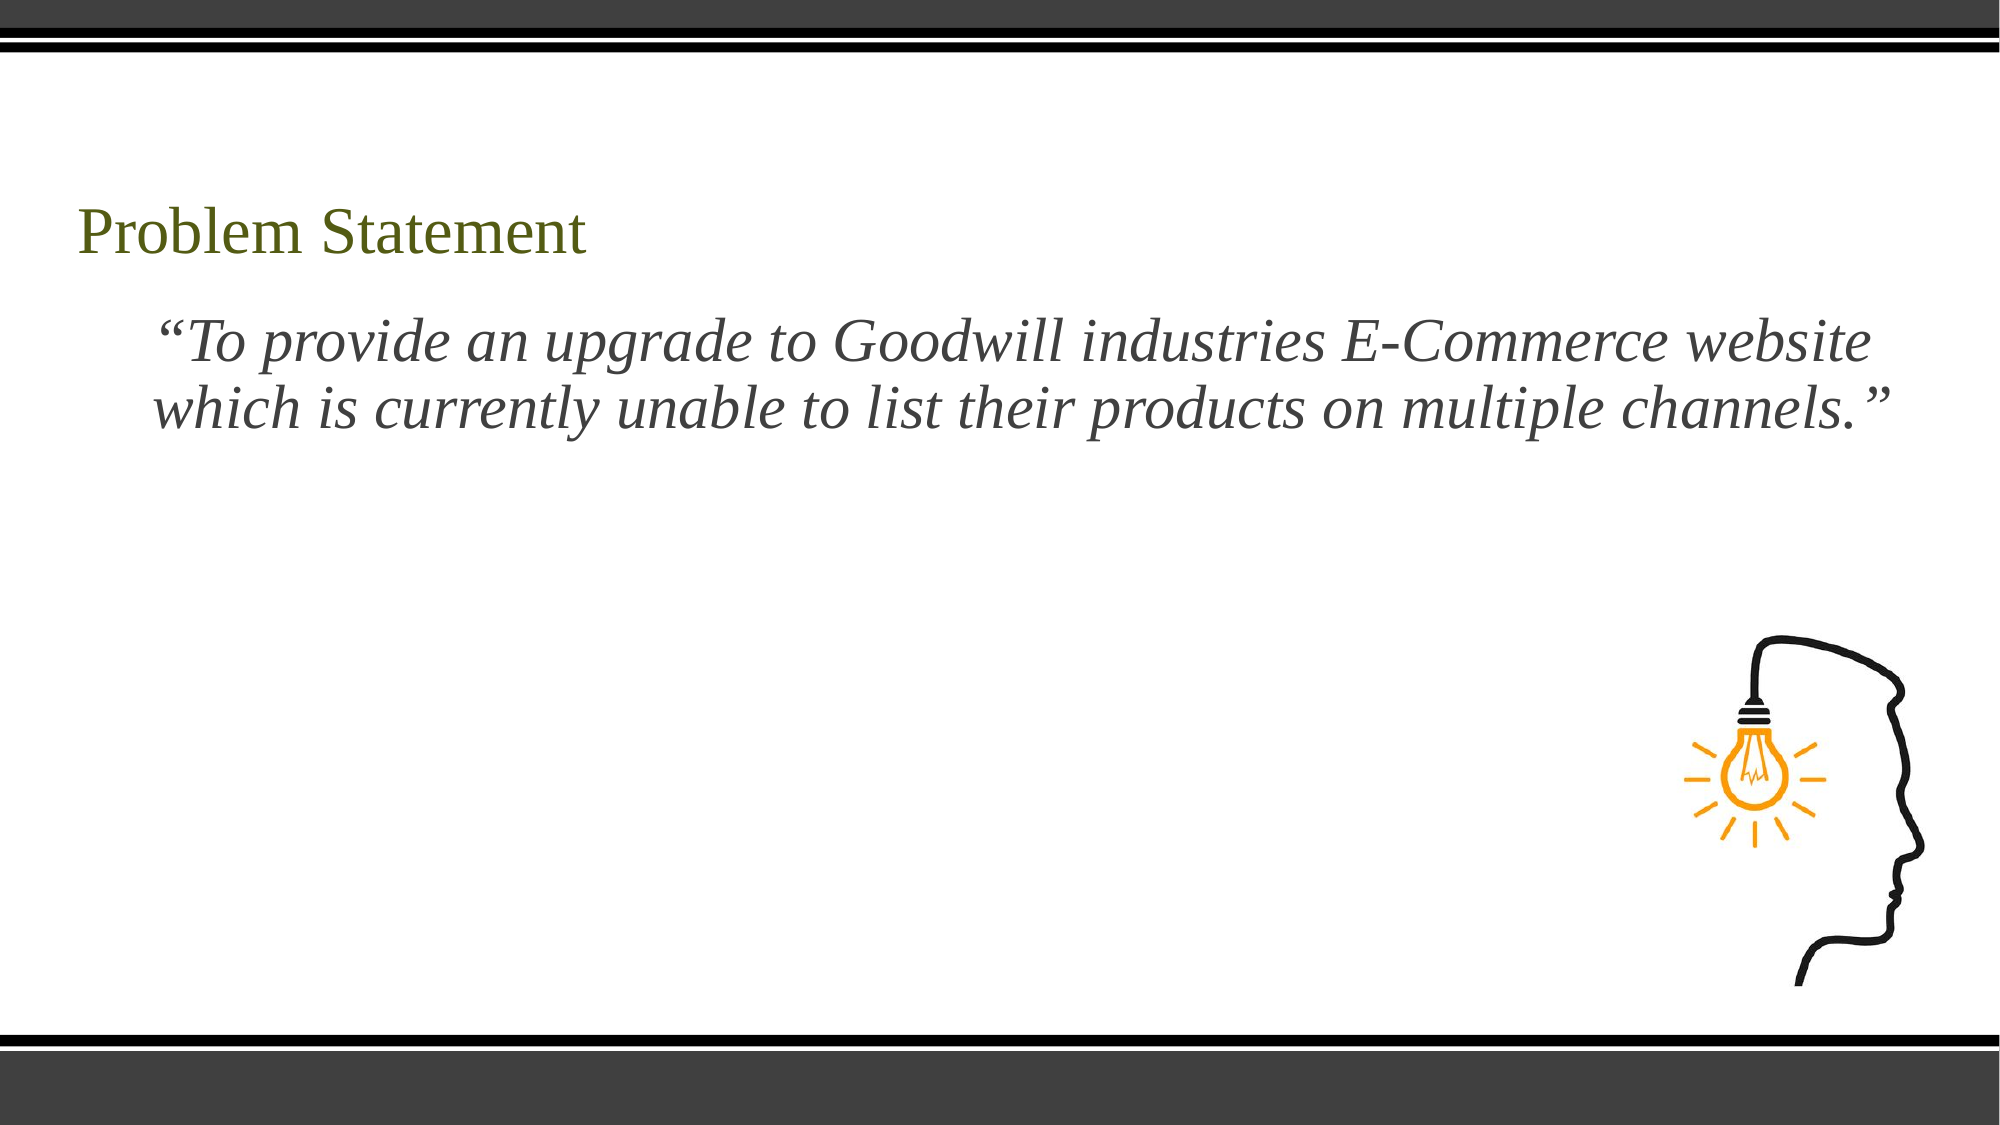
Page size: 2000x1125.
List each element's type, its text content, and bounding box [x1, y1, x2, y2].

title Problem Statement [62, 187, 1563, 275]
list “To provide an upgrade to Goodwill industries E-Commerce website which is currently unable to list their products on multiple channels.” [137, 299, 1950, 525]
picture [1607, 611, 1998, 1002]
